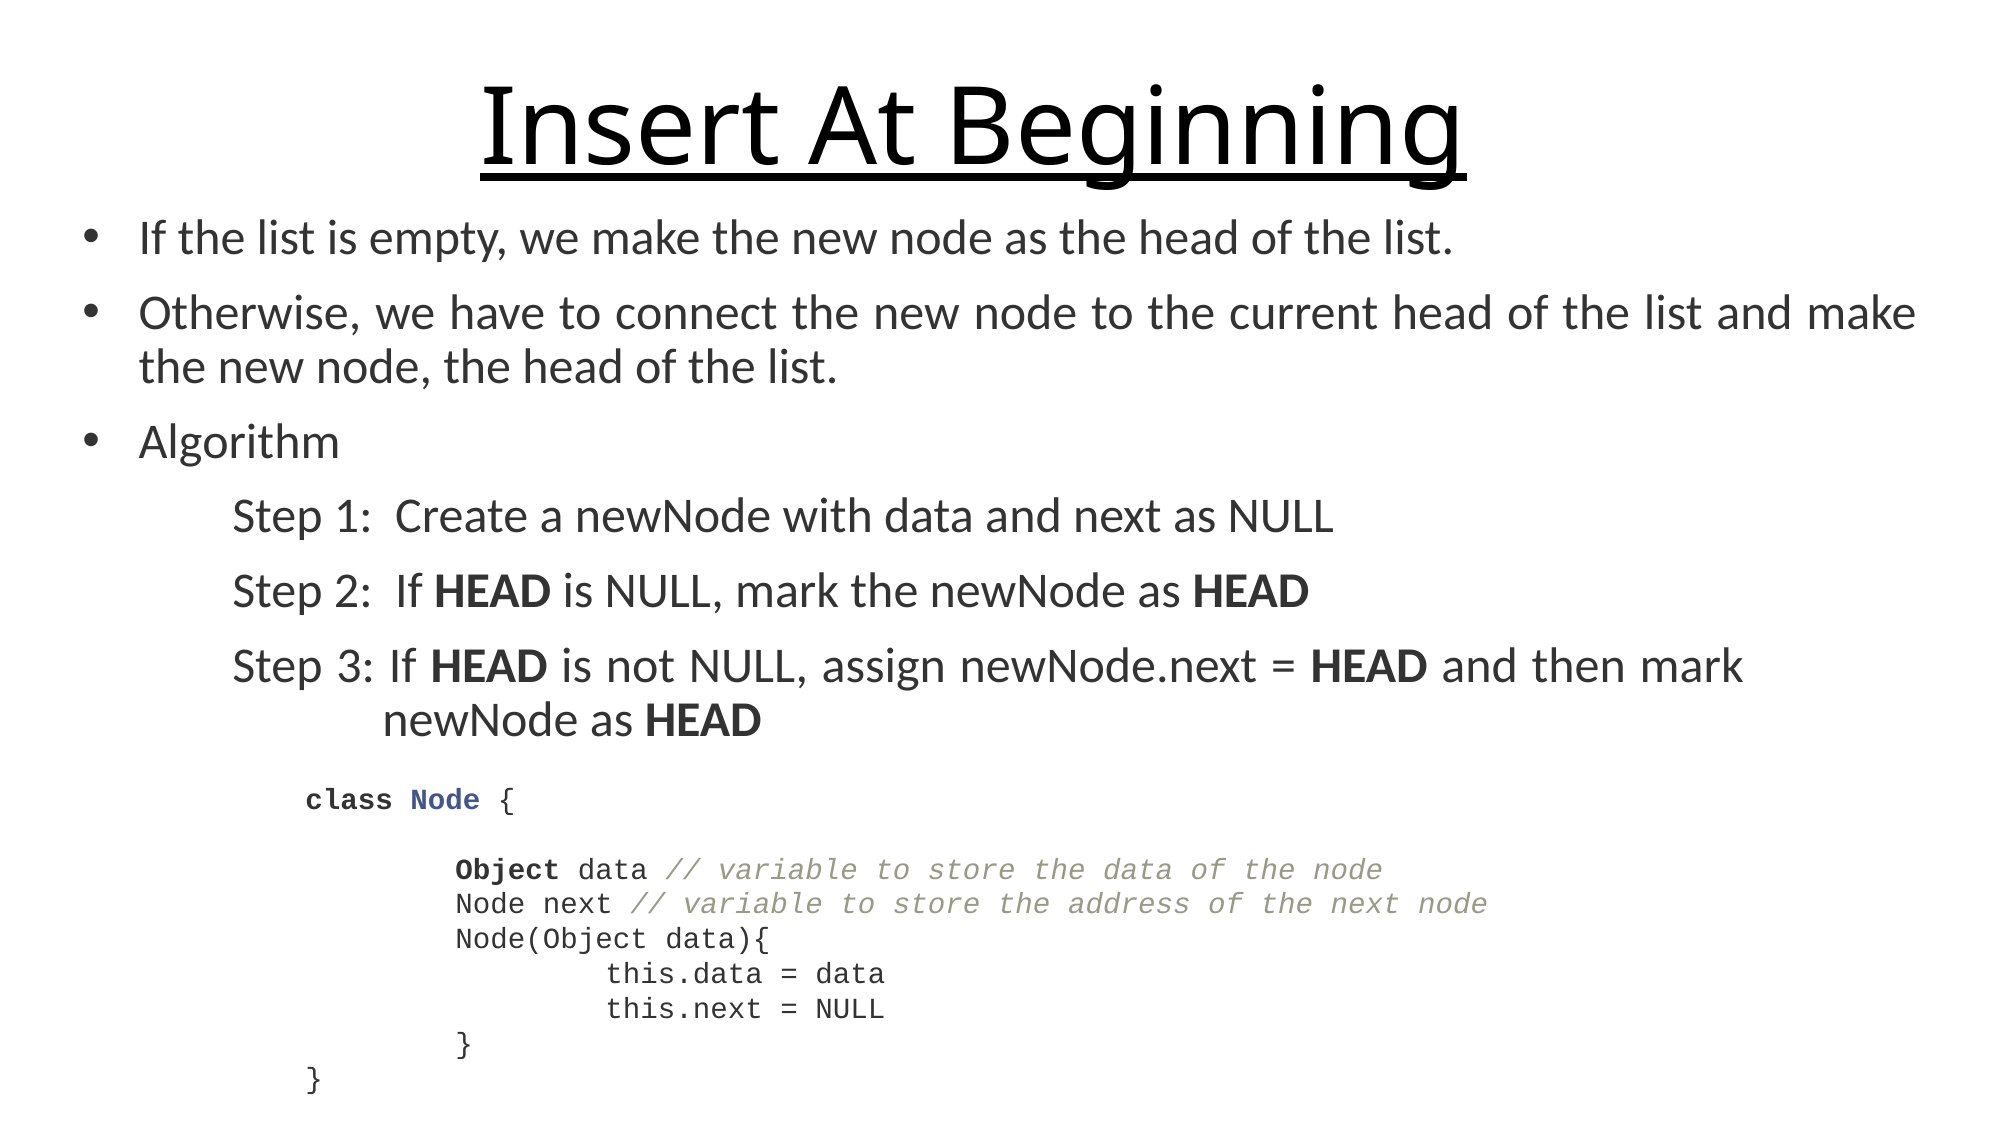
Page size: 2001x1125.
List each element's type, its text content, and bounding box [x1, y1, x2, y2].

subtitle If the list is empty, we make the new node as the head of the list. Otherwise, we have to connect the new node to the current head of the list and make the new node, the head of the list. Algorithm Step 1: Create a newNode with data and next as NULL Step 2: If HEAD is NULL, mark the newNode as HEAD Step 3: If HEAD is not NULL, assign newNode.next = HEAD and then mark newNode as HEAD [67, 203, 1933, 954]
text_box class Node { Object data // variable to store the data of the node Node next // variable to store the address of the next node Node(Object data){ this.data = data this.next = NULL } } [290, 782, 1710, 1093]
title Insert At Beginning [233, 33, 1714, 196]
